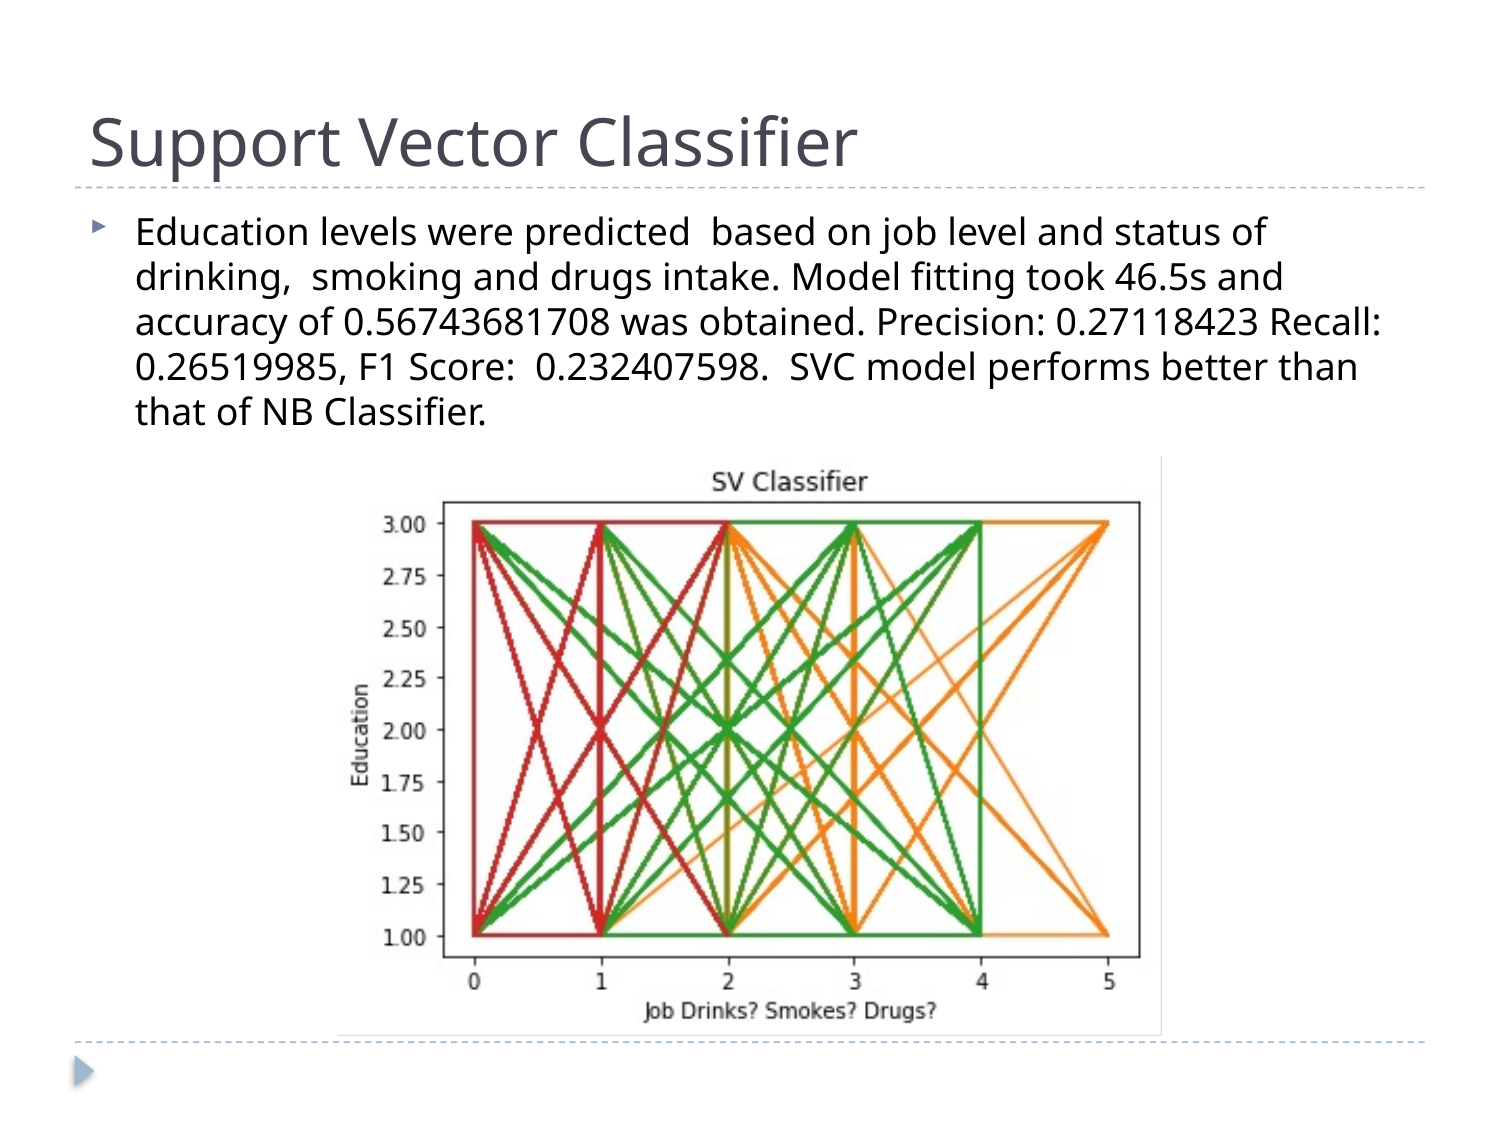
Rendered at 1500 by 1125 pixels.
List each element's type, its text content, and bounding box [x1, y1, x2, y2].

picture [337, 456, 1165, 1038]
list Education levels were predicted based on job level and status of drinking, smoking and drugs intake. Model fitting took 46.5s and accuracy of 0.56743681708 was obtained. Precision: 0.27118423 Recall: 0.26519985, F1 Score: 0.232407598. SVC model performs better than that of NB Classifier. [75, 200, 1425, 1010]
title Support Vector Classifier [75, 24, 1425, 188]
